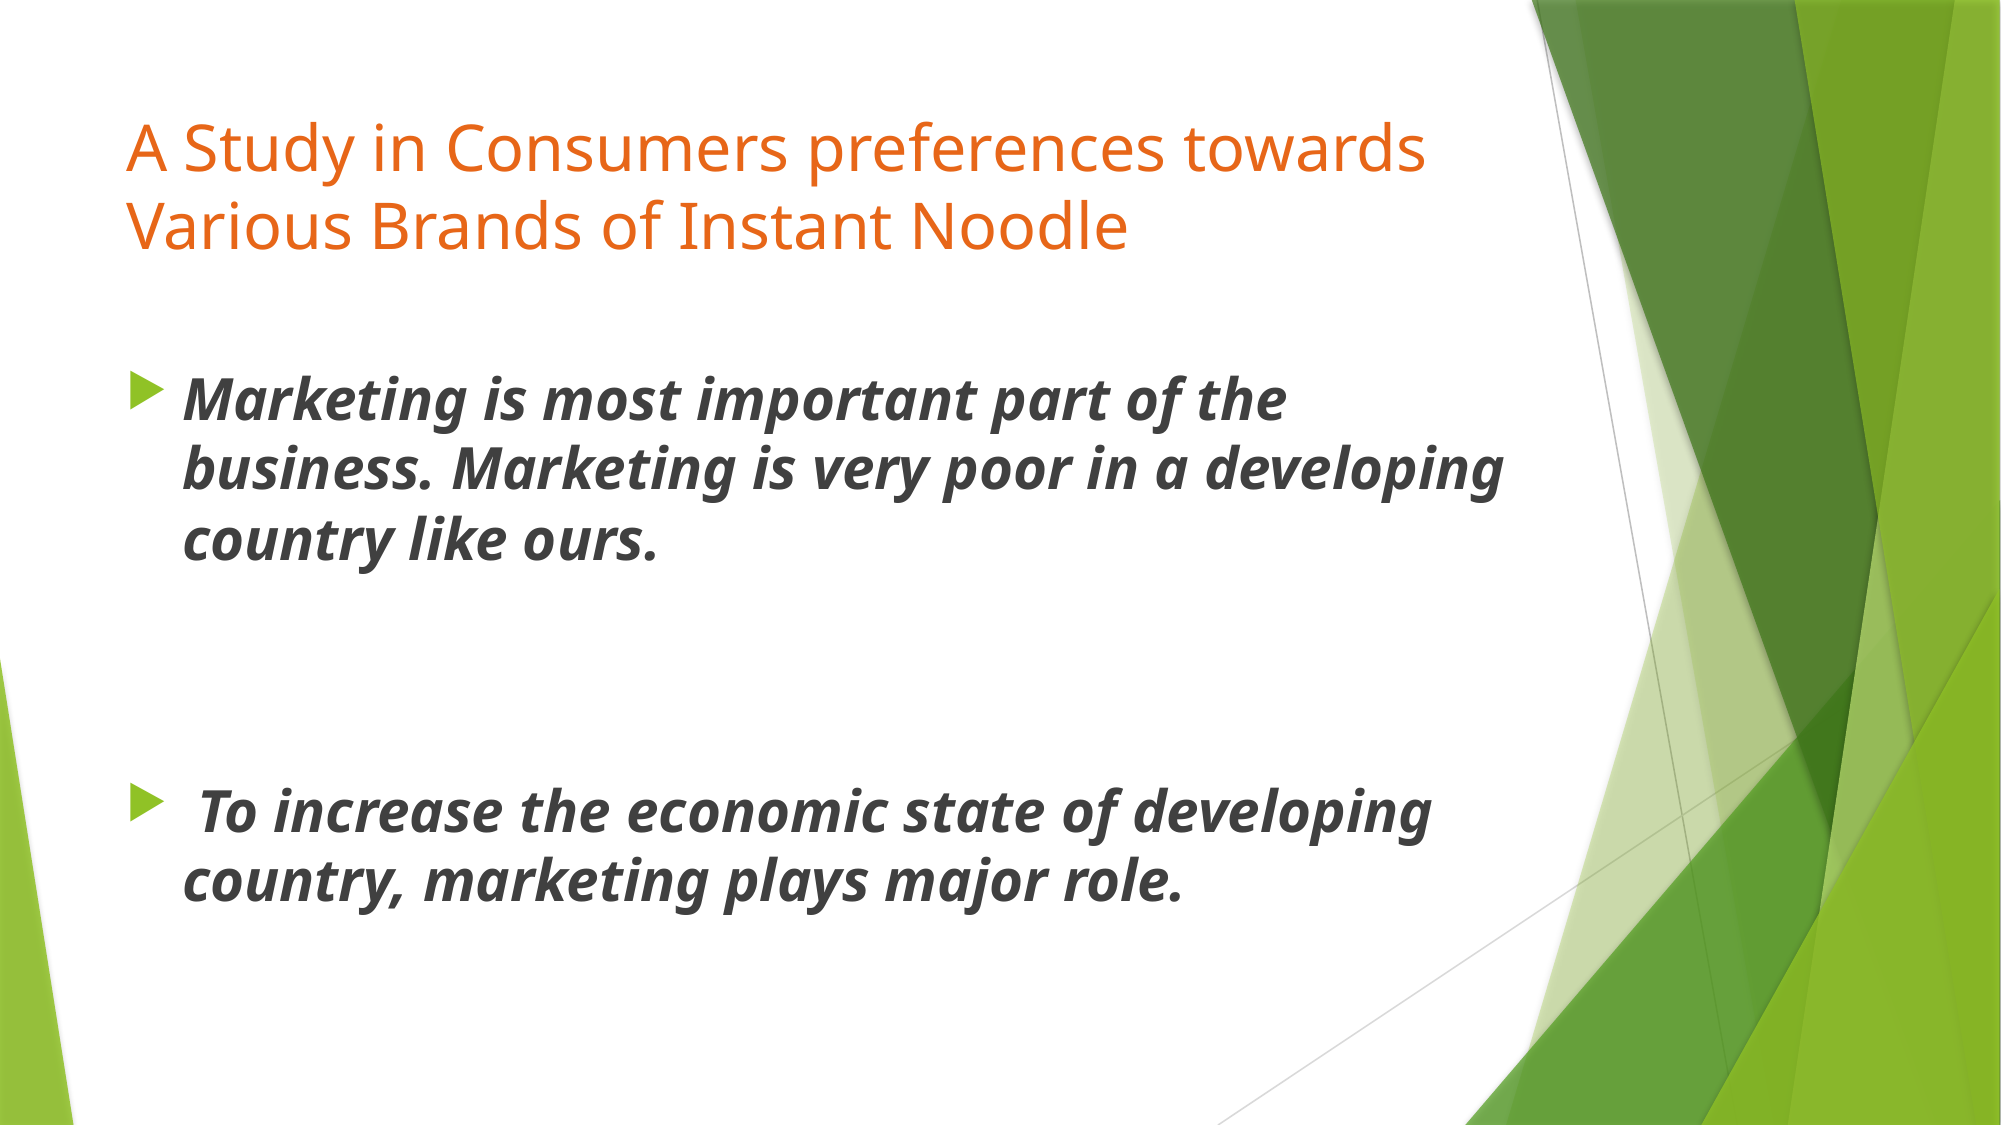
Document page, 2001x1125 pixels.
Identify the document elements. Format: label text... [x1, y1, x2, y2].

title A Study in Consumers preferences towards Various Brands of Instant Noodle [111, 99, 1522, 317]
list Marketing is most important part of the business. Marketing is very poor in a developing country like ours. To increase the economic state of developing country, marketing plays major role. [111, 354, 1522, 992]
